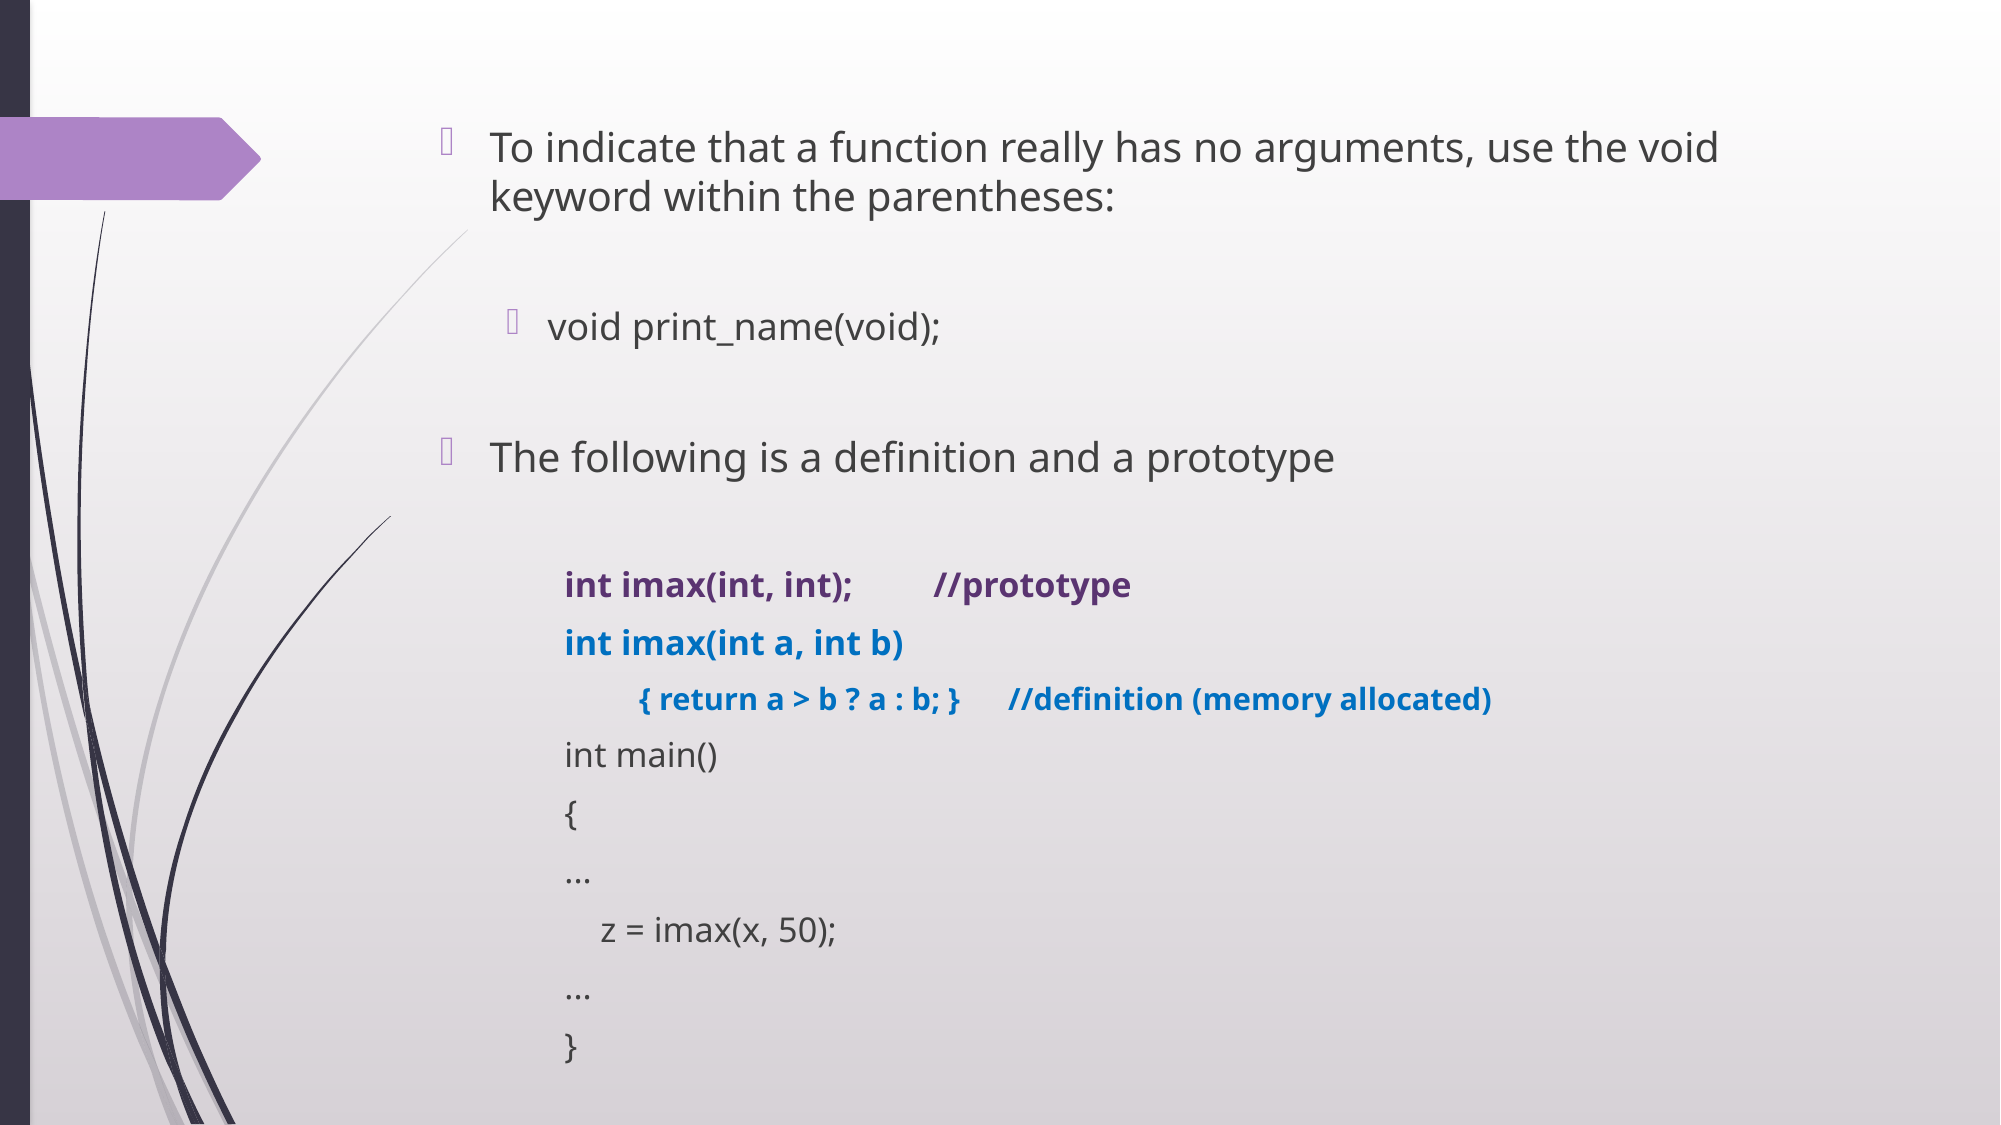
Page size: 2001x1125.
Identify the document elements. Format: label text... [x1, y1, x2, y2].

list To indicate that a function really has no arguments, use the void keyword within the parentheses: void print_name(void); The following is a definition and a prototype int imax(int, int); //prototype int imax(int a, int b) { return a > b ? a : b; } //definition (memory allocated) int main() { ... z = imax(x, 50); ... } [424, 113, 1888, 1075]
